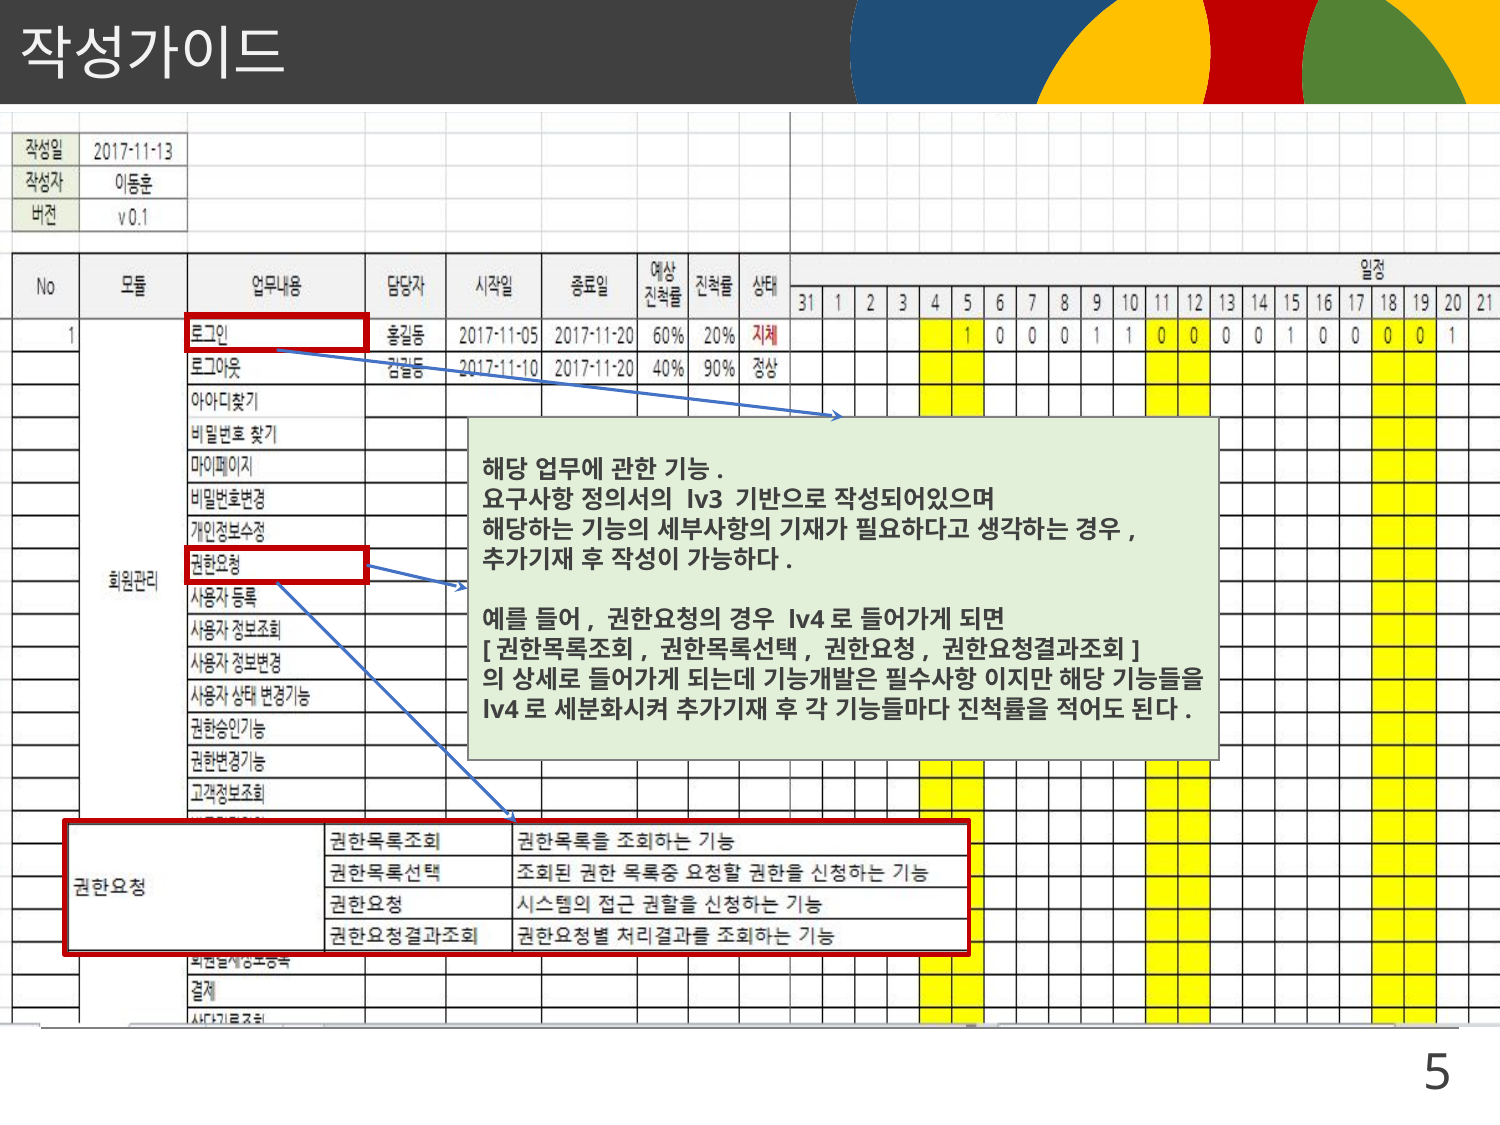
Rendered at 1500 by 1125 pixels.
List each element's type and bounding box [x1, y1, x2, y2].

text_box [276, 349, 844, 417]
text_box [276, 582, 517, 823]
picture [0, 112, 1500, 1028]
text_box [366, 565, 468, 582]
